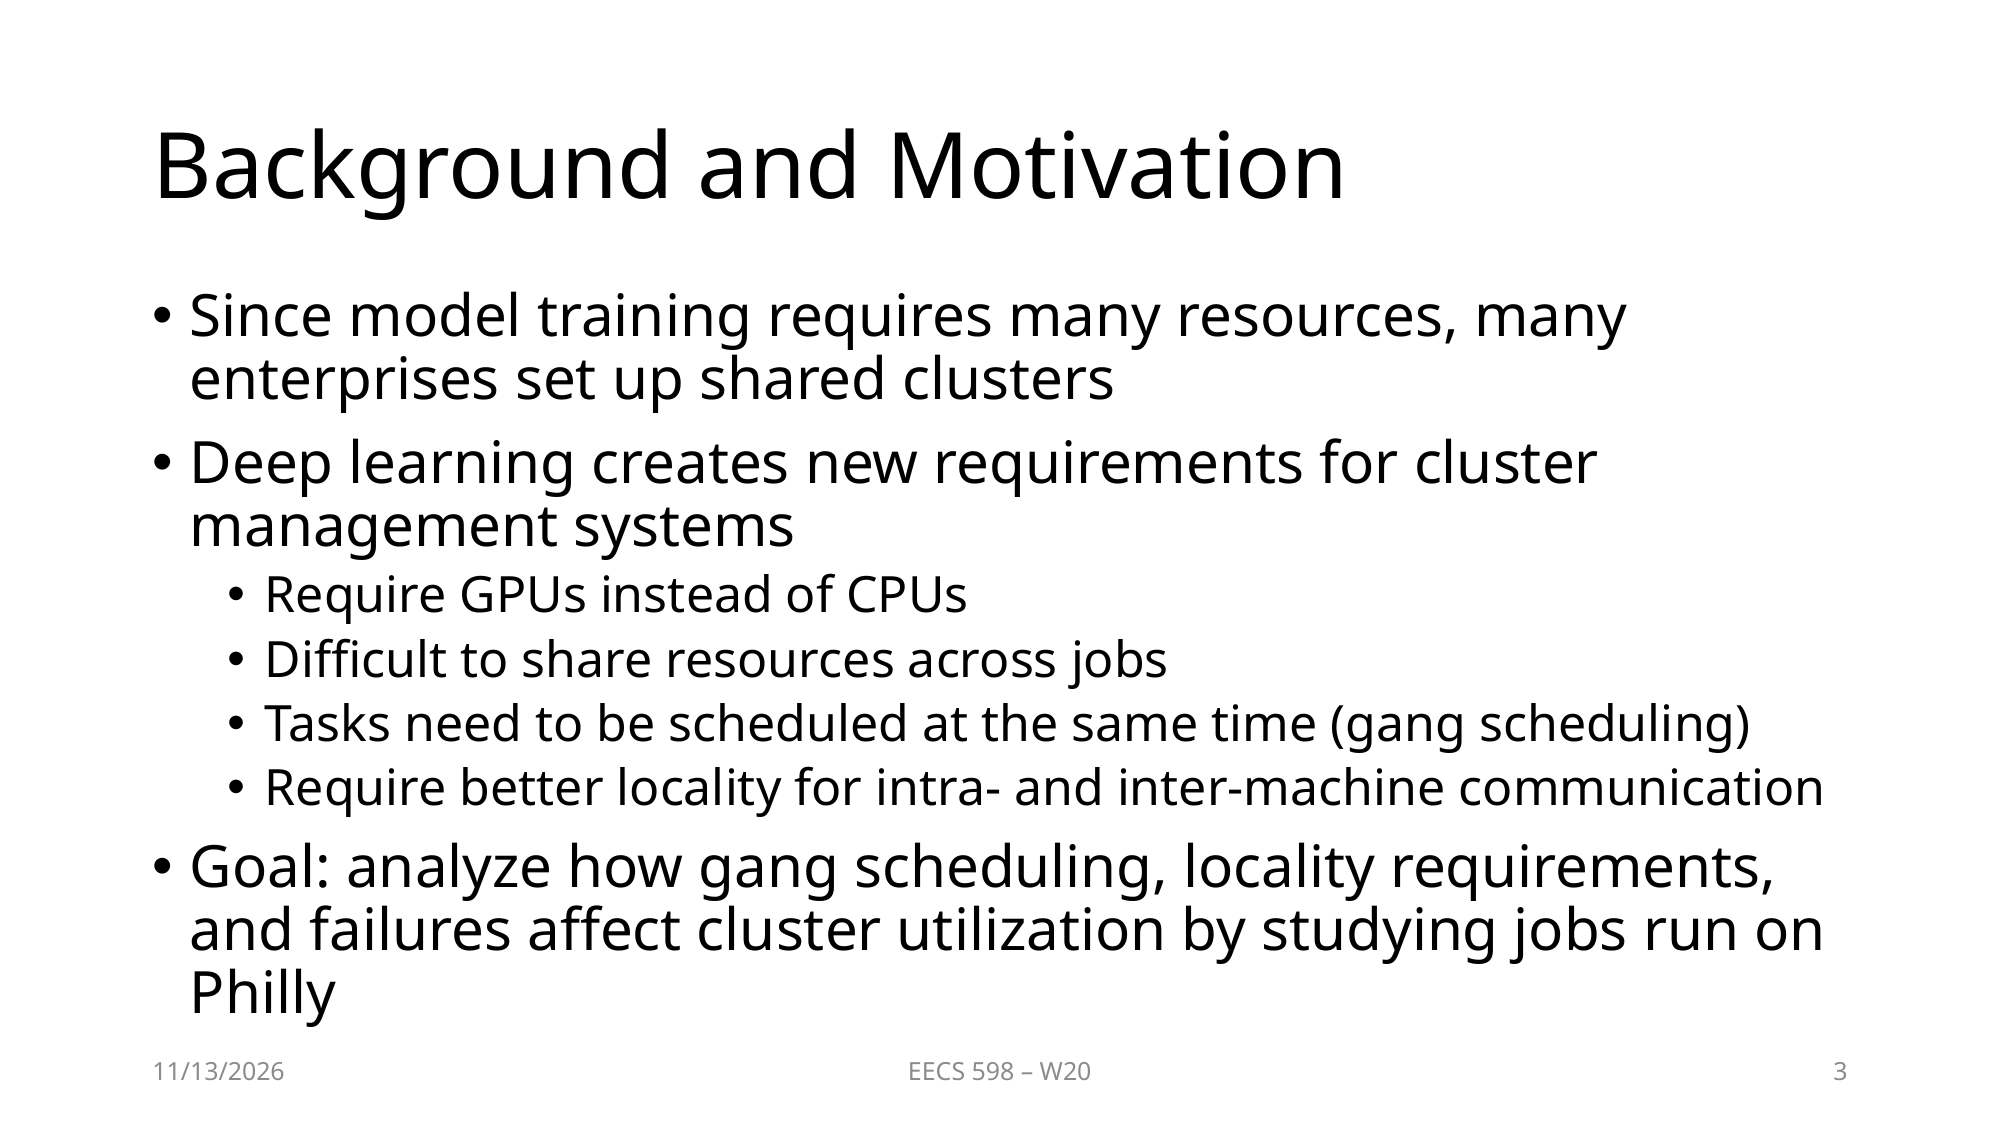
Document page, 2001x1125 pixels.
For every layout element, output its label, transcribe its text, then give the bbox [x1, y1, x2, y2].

list Since model training requires many resources, many enterprises set up shared clusters Deep learning creates new requirements for cluster management systems Require GPUs instead of CPUs Difficult to share resources across jobs Tasks need to be scheduled at the same time (gang scheduling) Require better locality for intra- and inter-machine communication Goal: analyze how gang scheduling, locality requirements, and failures affect cluster utilization by studying jobs run on Philly [137, 299, 1863, 1014]
title Background and Motivation [137, 59, 1863, 278]
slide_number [137, 1042, 588, 1103]
slide_number 3 [1412, 1042, 1863, 1103]
footer EECS 598 – W20 [662, 1042, 1338, 1103]
